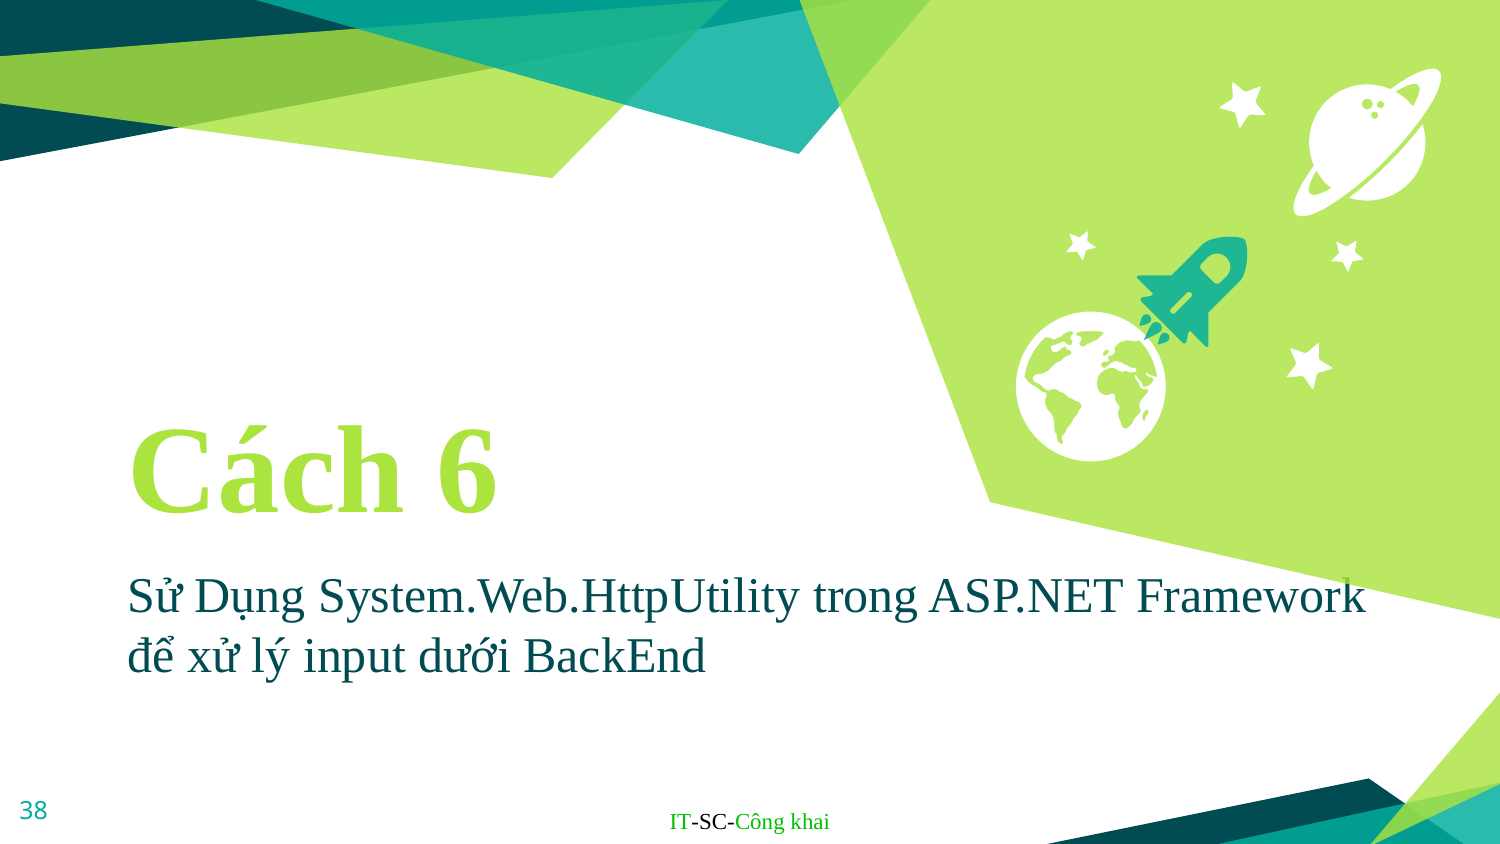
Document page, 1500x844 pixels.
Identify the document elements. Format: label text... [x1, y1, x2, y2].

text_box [1293, 68, 1442, 217]
title Cách 6 [112, 372, 1181, 547]
text_box [799, 0, 1500, 619]
text_box [1331, 240, 1364, 272]
text_box [1219, 82, 1266, 128]
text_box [1136, 236, 1248, 348]
subtitle Sử Dụng System.Web.HttpUtility trong ASP.NET Framework để xử lý input dưới BackEnd [112, 547, 1411, 717]
text_box IT-SC-Công khai [20, 798, 1480, 841]
slide_number 38 [4, 779, 95, 844]
text_box [1015, 311, 1166, 462]
text_box [1066, 231, 1096, 261]
text_box [1287, 343, 1333, 389]
